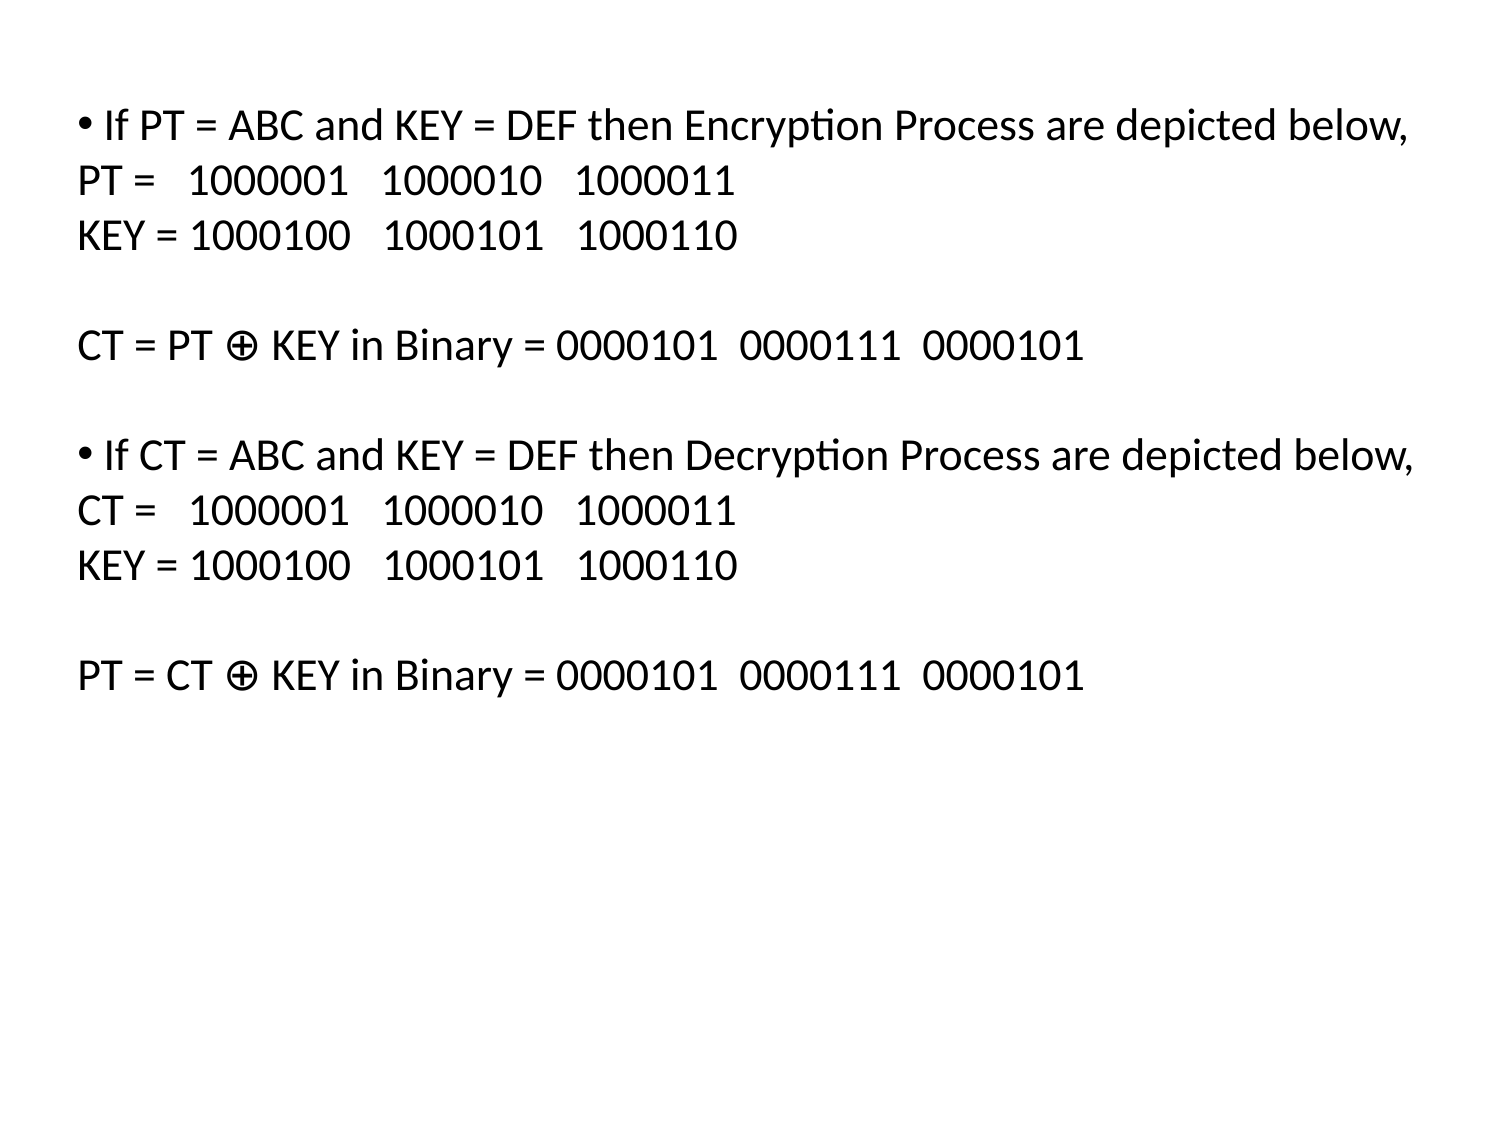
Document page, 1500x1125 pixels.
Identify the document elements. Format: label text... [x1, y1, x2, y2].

text_box If PT = ABC and KEY = DEF then Encryption Process are depicted below, PT = 1000001 1000010 1000011 KEY = 1000100 1000101 1000110 CT = PT ⊕ KEY in Binary = 0000101 0000111 0000101 If CT = ABC and KEY = DEF then Decryption Process are depicted below, CT = 1000001 1000010 1000011 KEY = 1000100 1000101 1000110 PT = CT ⊕ KEY in Binary = 0000101 0000111 0000101 [62, 87, 1450, 762]
